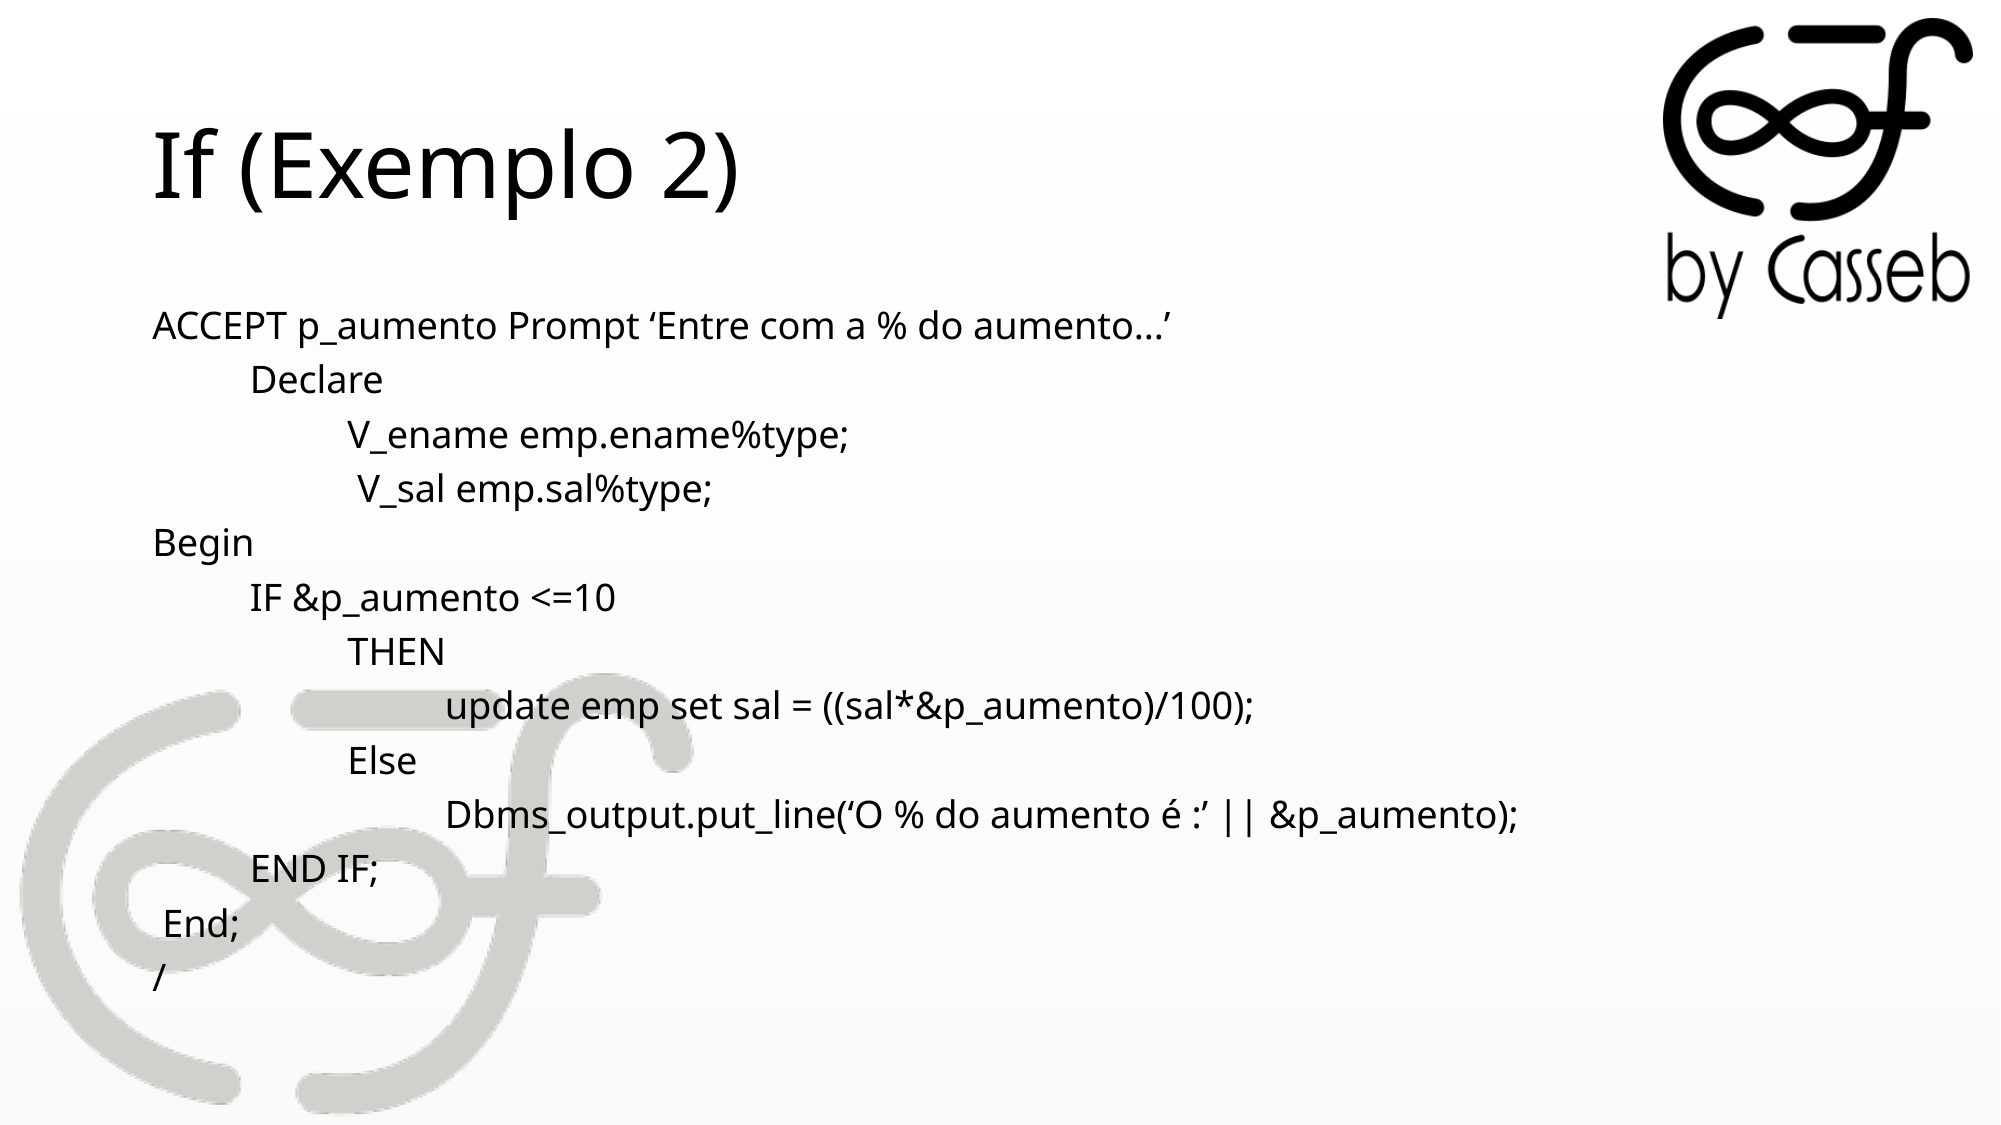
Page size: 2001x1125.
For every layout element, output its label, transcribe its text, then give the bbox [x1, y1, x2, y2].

picture [0, 539, 715, 1125]
picture [1663, 18, 1973, 319]
title If (Exemplo 2) [137, 59, 1863, 278]
list ACCEPT p_aumento Prompt ‘Entre com a % do aumento...’ Declare V_ename emp.ename%type; V_sal emp.sal%type; Begin IF &p_aumento <=10 THEN update emp set sal = ((sal*&p_aumento)/100); Else Dbms_output.put_line(‘O % do aumento é :’ || &p_aumento); END IF; End; / [137, 299, 1863, 1014]
